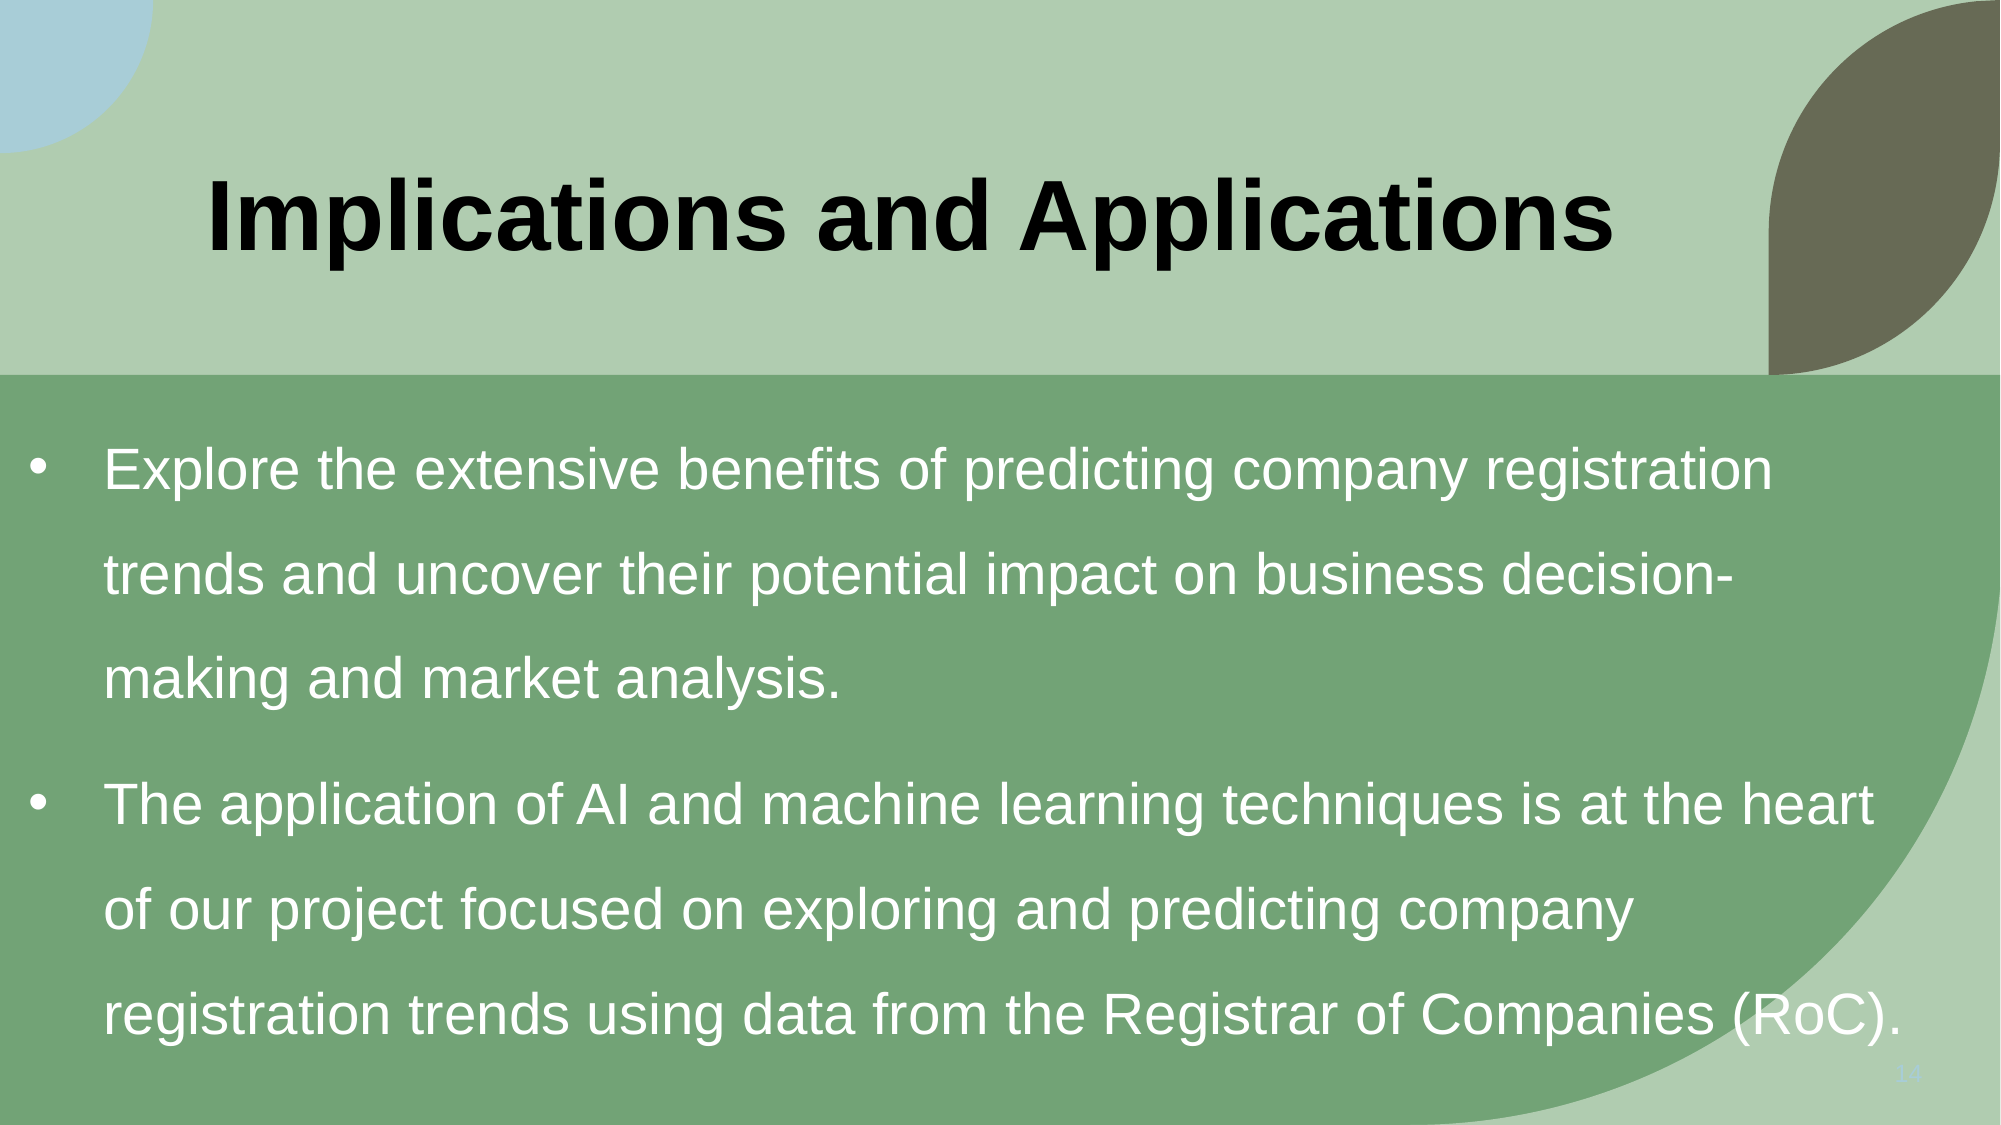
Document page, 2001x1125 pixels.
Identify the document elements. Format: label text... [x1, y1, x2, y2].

slide_number ‹#› [1674, 1042, 1938, 1103]
title Implications and Applications [191, 62, 1796, 280]
list Explore the extensive benefits of predicting company registration trends and uncover their potential impact on business decision-making and market analysis. The application of AI and machine learning techniques is at the heart of our project focused on exploring and predicting company registration trends using data from the Registrar of Companies (RoC). [13, 388, 1939, 1094]
